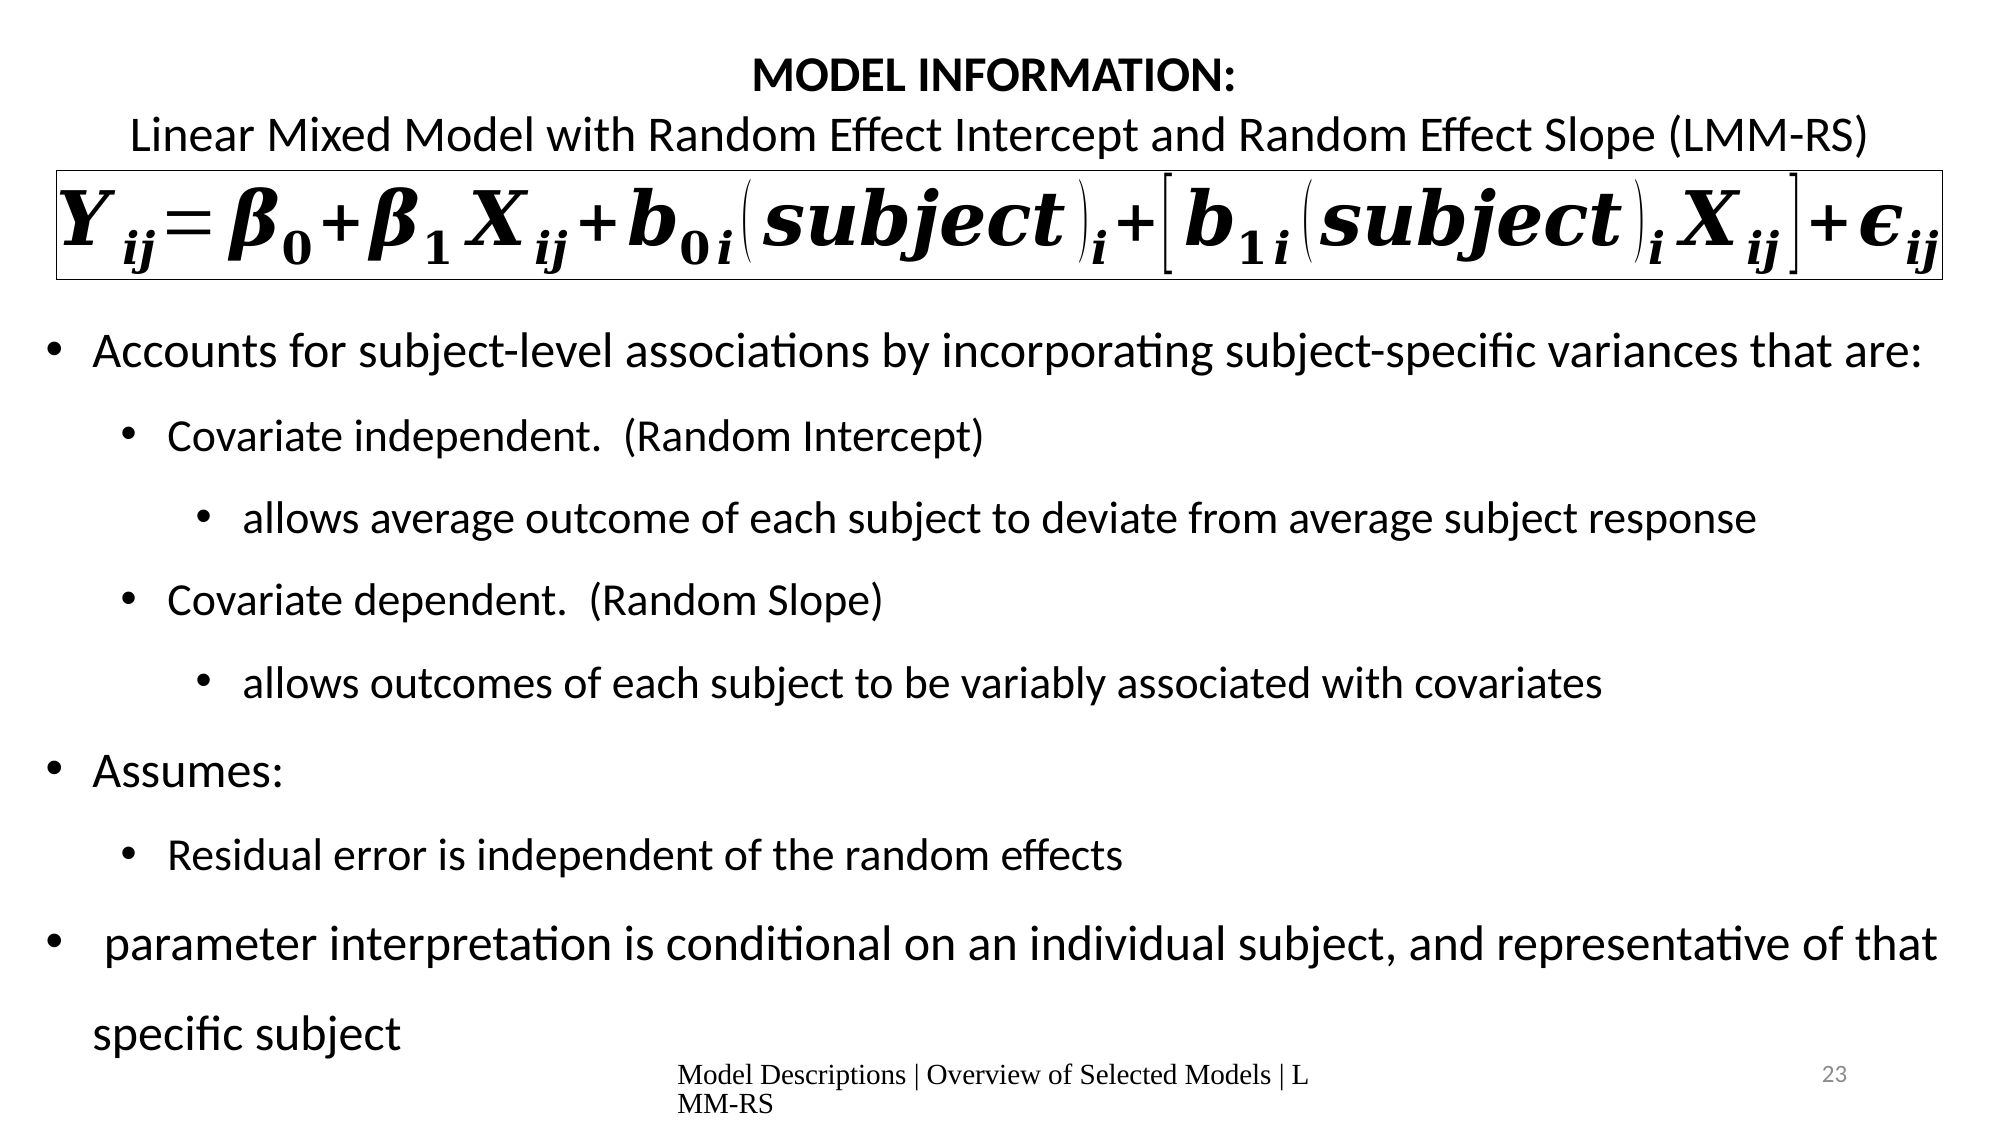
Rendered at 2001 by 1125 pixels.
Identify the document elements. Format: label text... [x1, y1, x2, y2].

text_box MODEL INFORMATION: Linear Mixed Model with Random Effect Intercept and Random Effect Slope (LMM-RS) [39, 33, 1961, 169]
footer Model Descriptions | Overview of Selected Models | LMM-RS [662, 1042, 1338, 1103]
slide_number 23 [1412, 1042, 1863, 1103]
